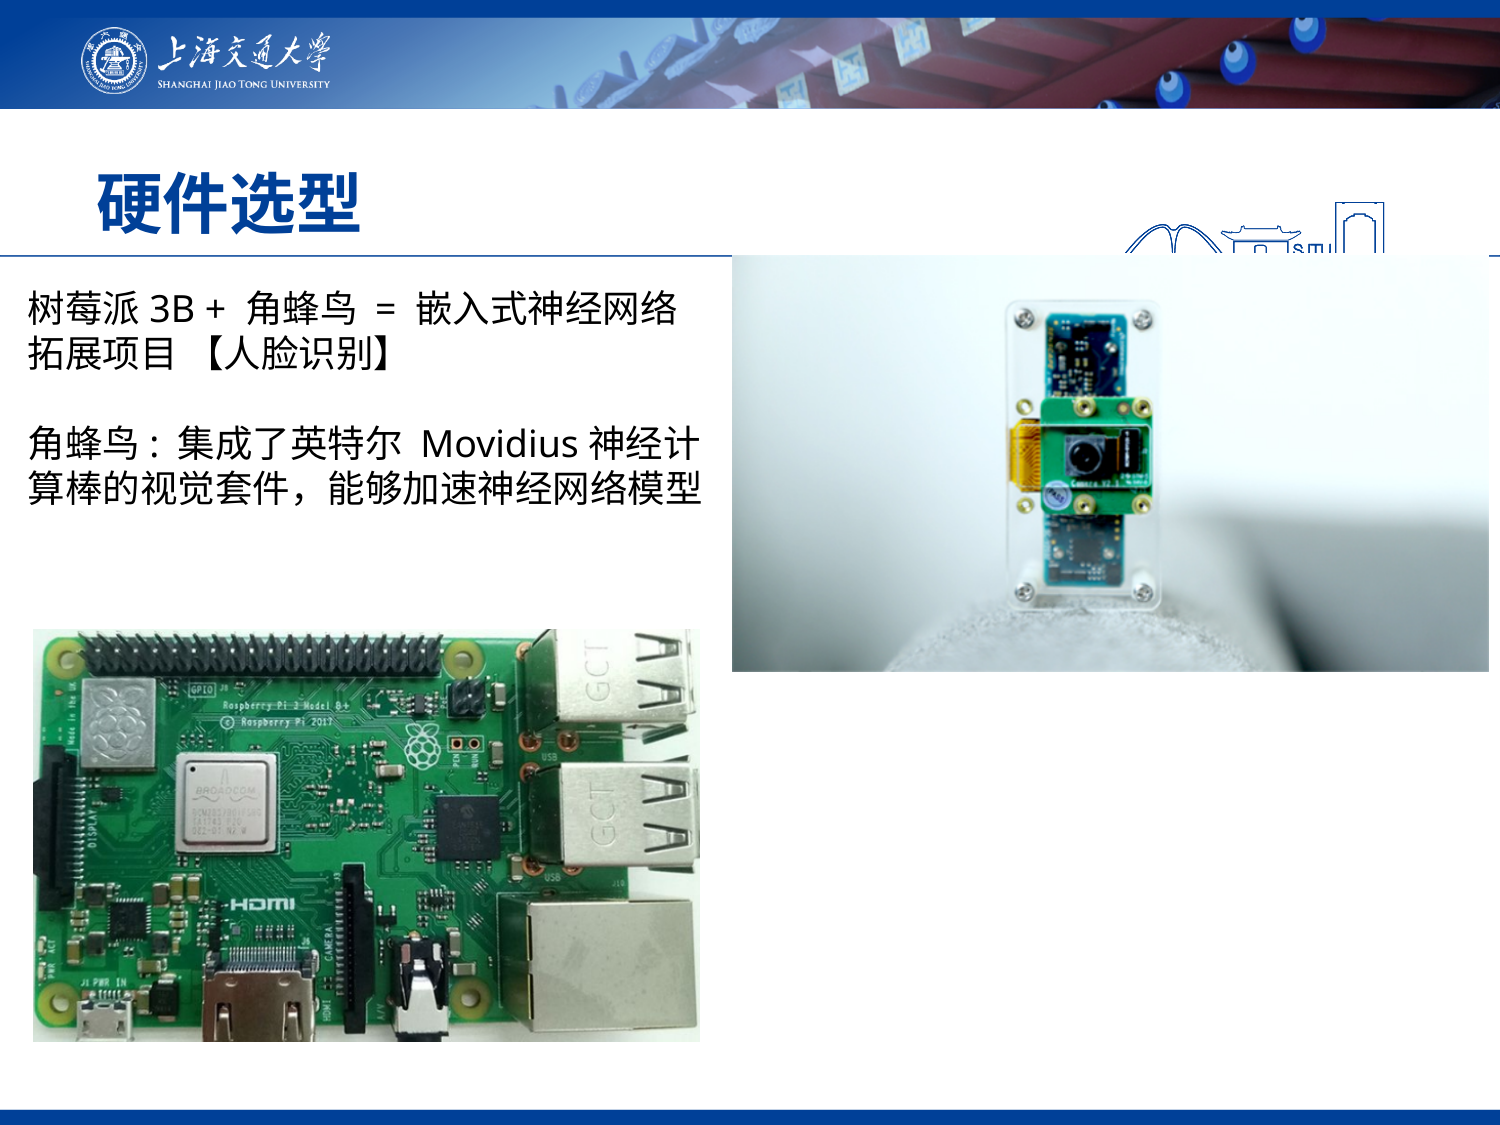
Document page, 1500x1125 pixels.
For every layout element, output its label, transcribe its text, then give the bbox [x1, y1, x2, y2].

picture [33, 629, 700, 1042]
picture [0, 18, 1500, 109]
picture [732, 253, 1489, 674]
title 硬件选型 [81, 159, 1455, 254]
text_box 树莓派3B + 角蜂鸟 = 嵌入式神经网络 拓展项目 【人脸识别】 角蜂鸟: 集成了英特尔 Movidius神经计算棒的视觉套件，能够加速神经网络模型 [13, 277, 720, 517]
